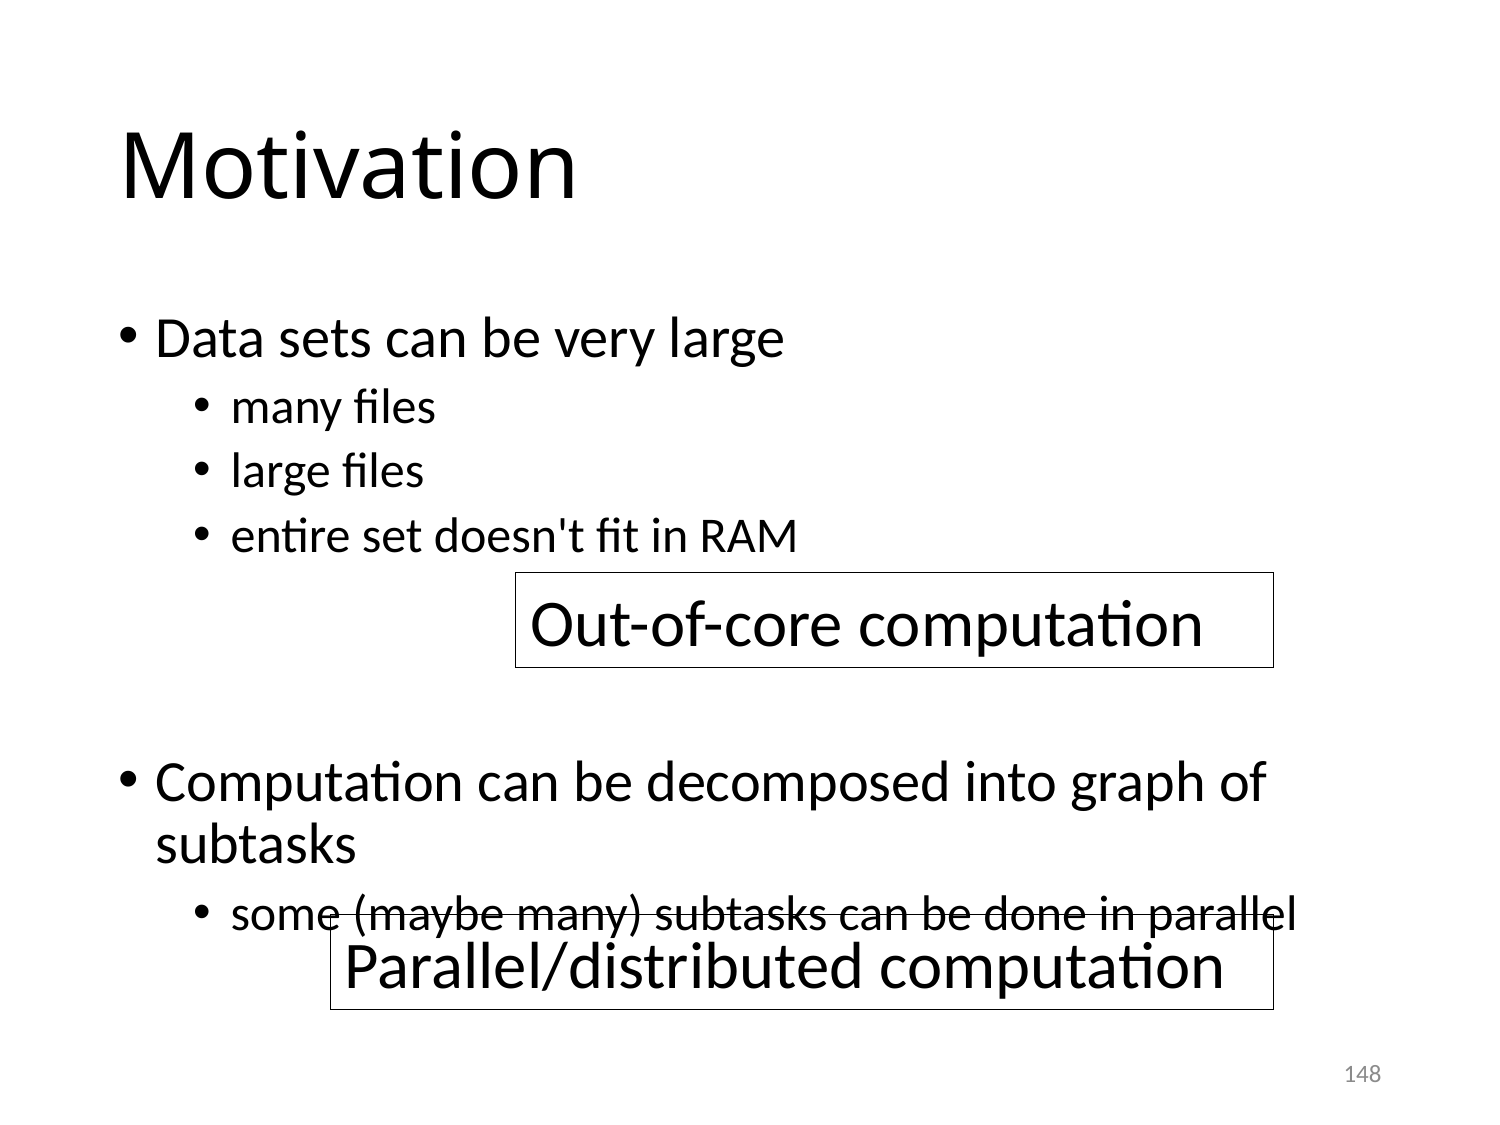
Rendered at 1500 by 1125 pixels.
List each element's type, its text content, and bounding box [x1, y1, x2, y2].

list Data sets can be very large many files large files entire set doesn't fit in RAM Computation can be decomposed into graph of subtasks some (maybe many) subtasks can be done in parallel [103, 299, 1397, 1014]
text_box Out-of-core computation [515, 572, 1274, 668]
text_box Parallel/distributed computation [330, 914, 1274, 1010]
title Motivation [103, 59, 1397, 278]
slide_number 148 [1059, 1042, 1397, 1103]
